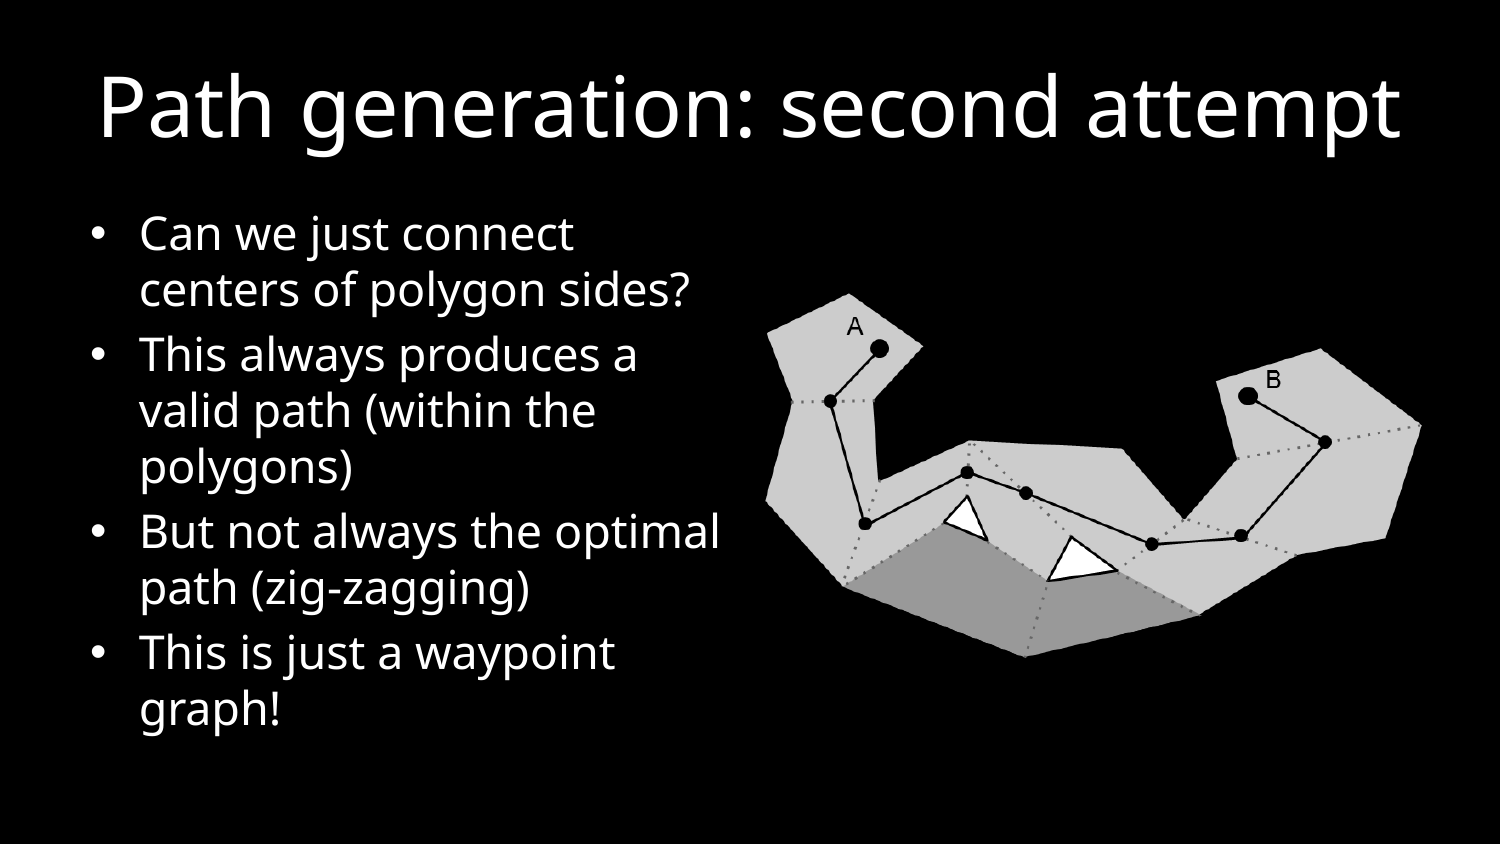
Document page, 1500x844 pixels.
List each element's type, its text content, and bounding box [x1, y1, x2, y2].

title Path generation: second attempt [75, 33, 1425, 175]
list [762, 289, 1426, 661]
list Can we just connect centers of polygon sides? This always produces a valid path (within the polygons) But not always the optimal path (zig-zagging) This is just a waypoint graph! [75, 196, 738, 754]
